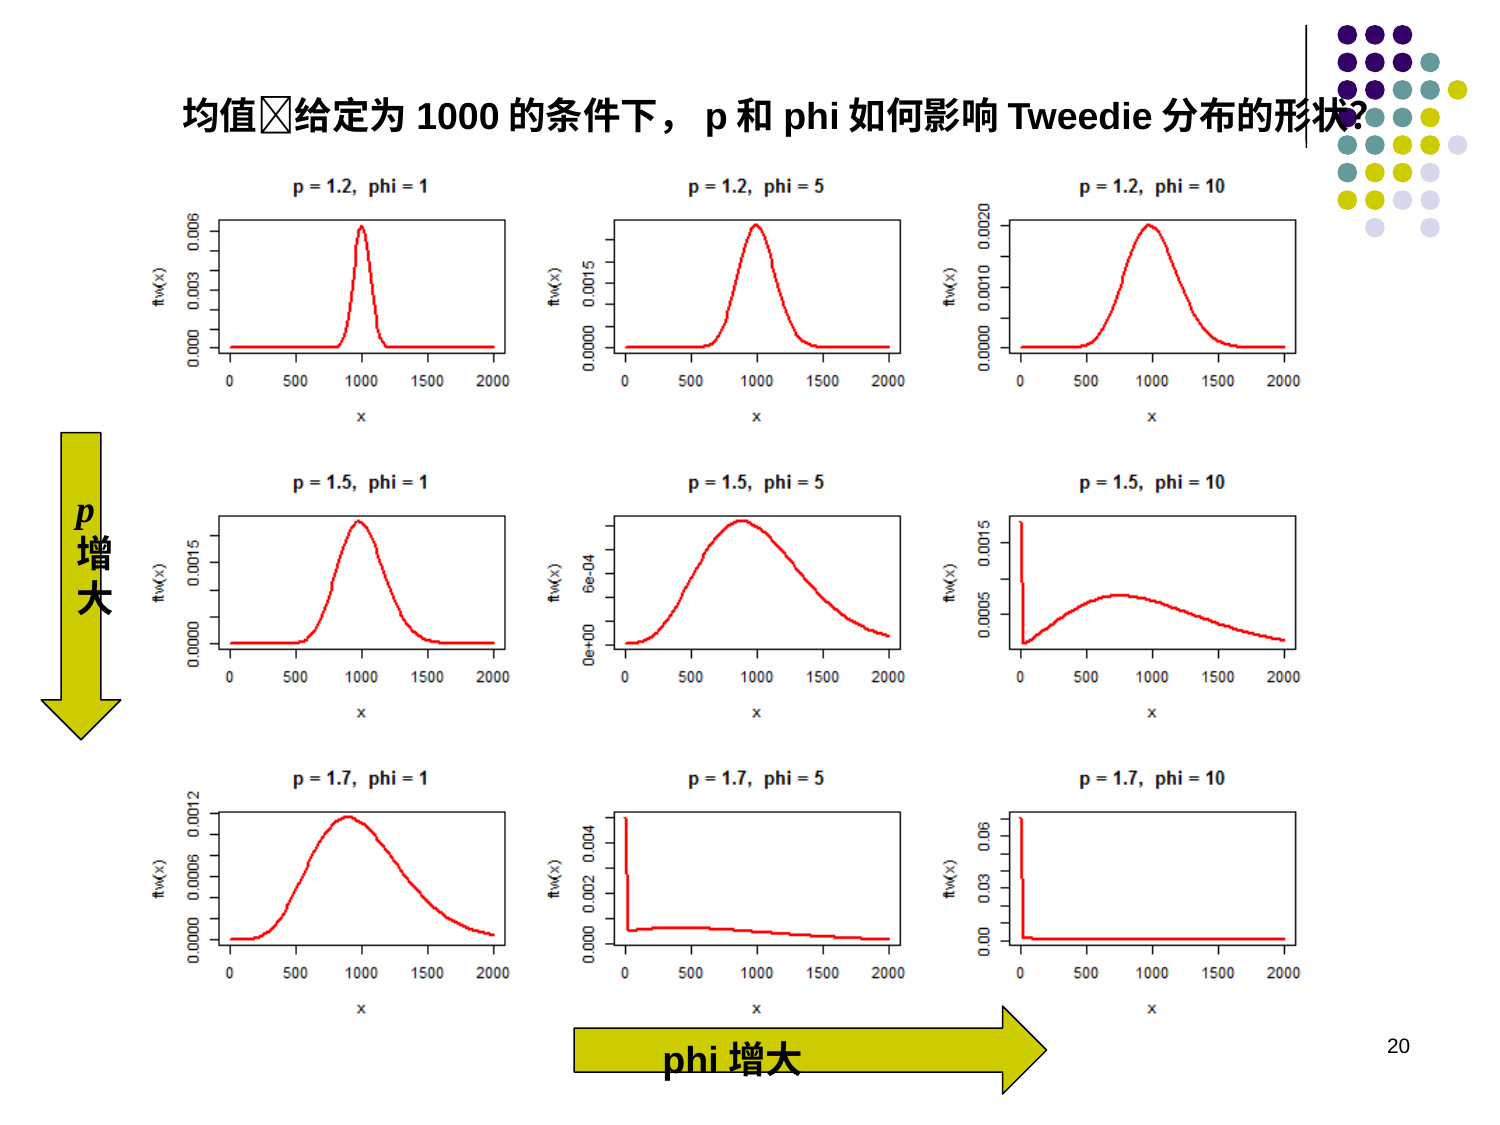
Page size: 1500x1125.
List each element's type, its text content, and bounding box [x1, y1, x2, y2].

slide_number 20 [1074, 1025, 1425, 1100]
text_box 均值给定为1000的条件下，p和phi如何影响Tweedie分布的形状？ [167, 84, 1402, 145]
text_box p增大 [41, 432, 121, 740]
picture [147, 148, 1333, 1036]
text_box phi增大 [574, 1044, 1047, 1095]
